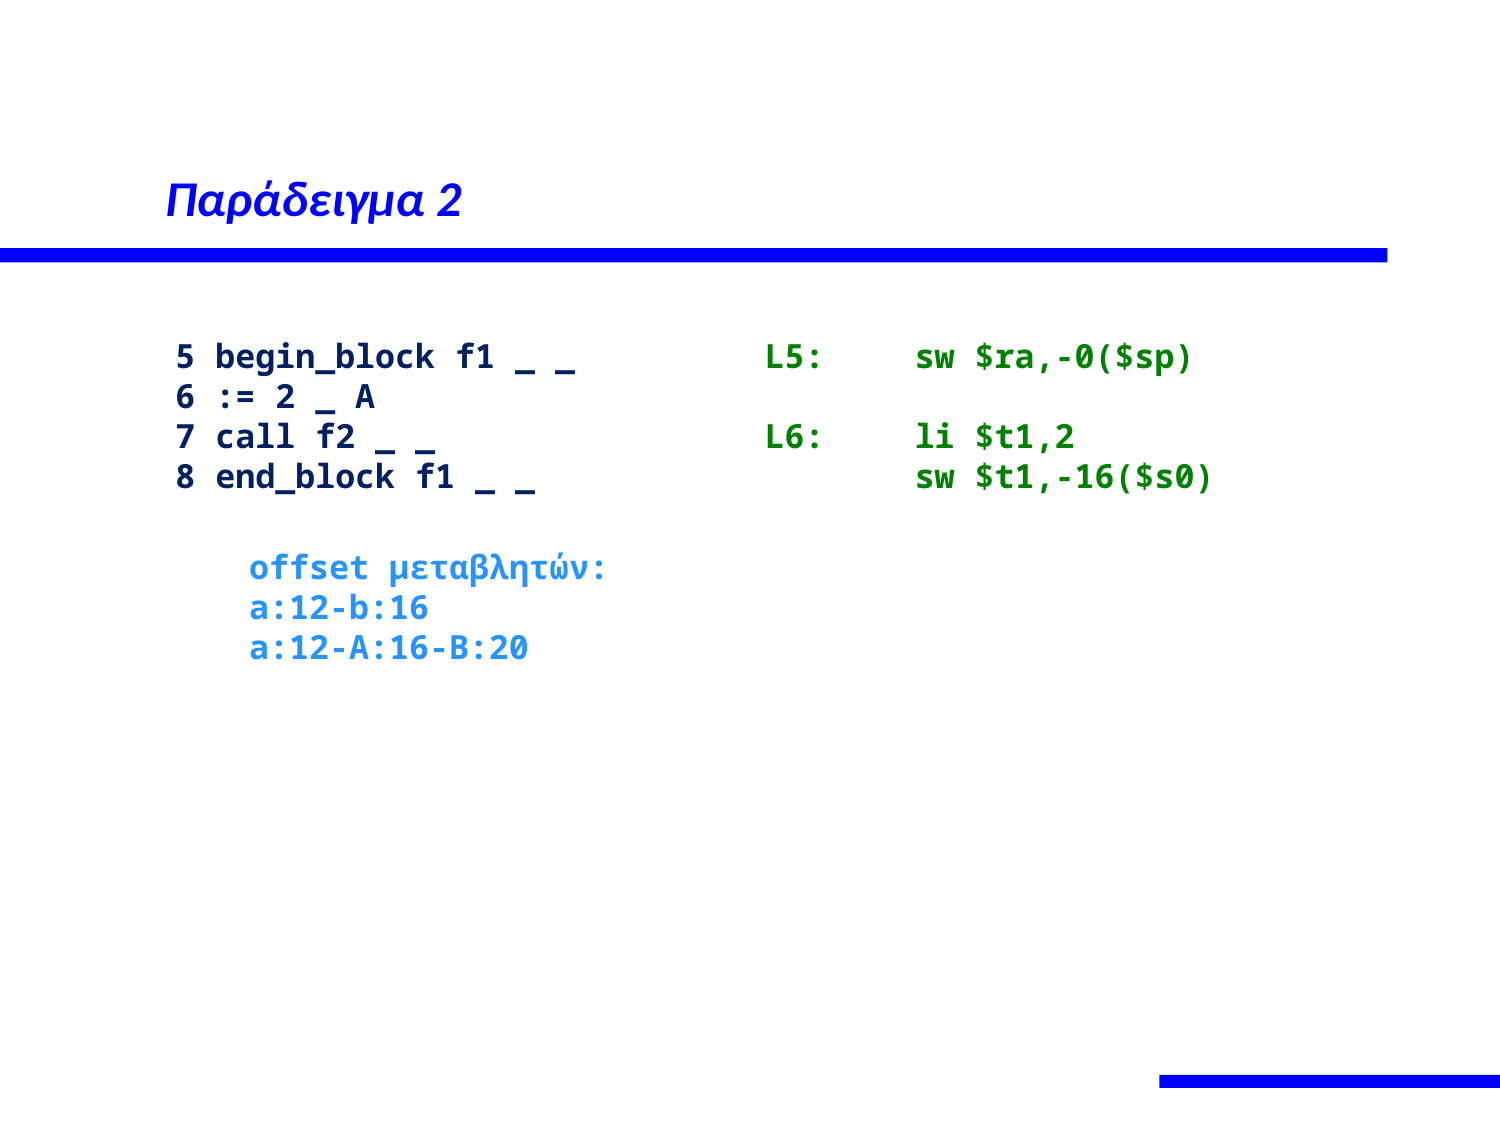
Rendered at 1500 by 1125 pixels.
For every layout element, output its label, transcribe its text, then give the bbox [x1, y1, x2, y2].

title Παράδειγμα 2 [149, 46, 1455, 235]
text_box 5 begin_block f1 _ _ 6 := 2 _ A 7 call f2 _ _ 8 end_block f1 _ _ [140, 328, 598, 503]
text_box L5: sw $ra,-0($sp) L6: li $t1,2 sw $t1,-16($s0) [749, 328, 1348, 503]
text_box offset μεταβλητών: a:12-b:16 a:12-A:16-B:20 [234, 538, 645, 714]
